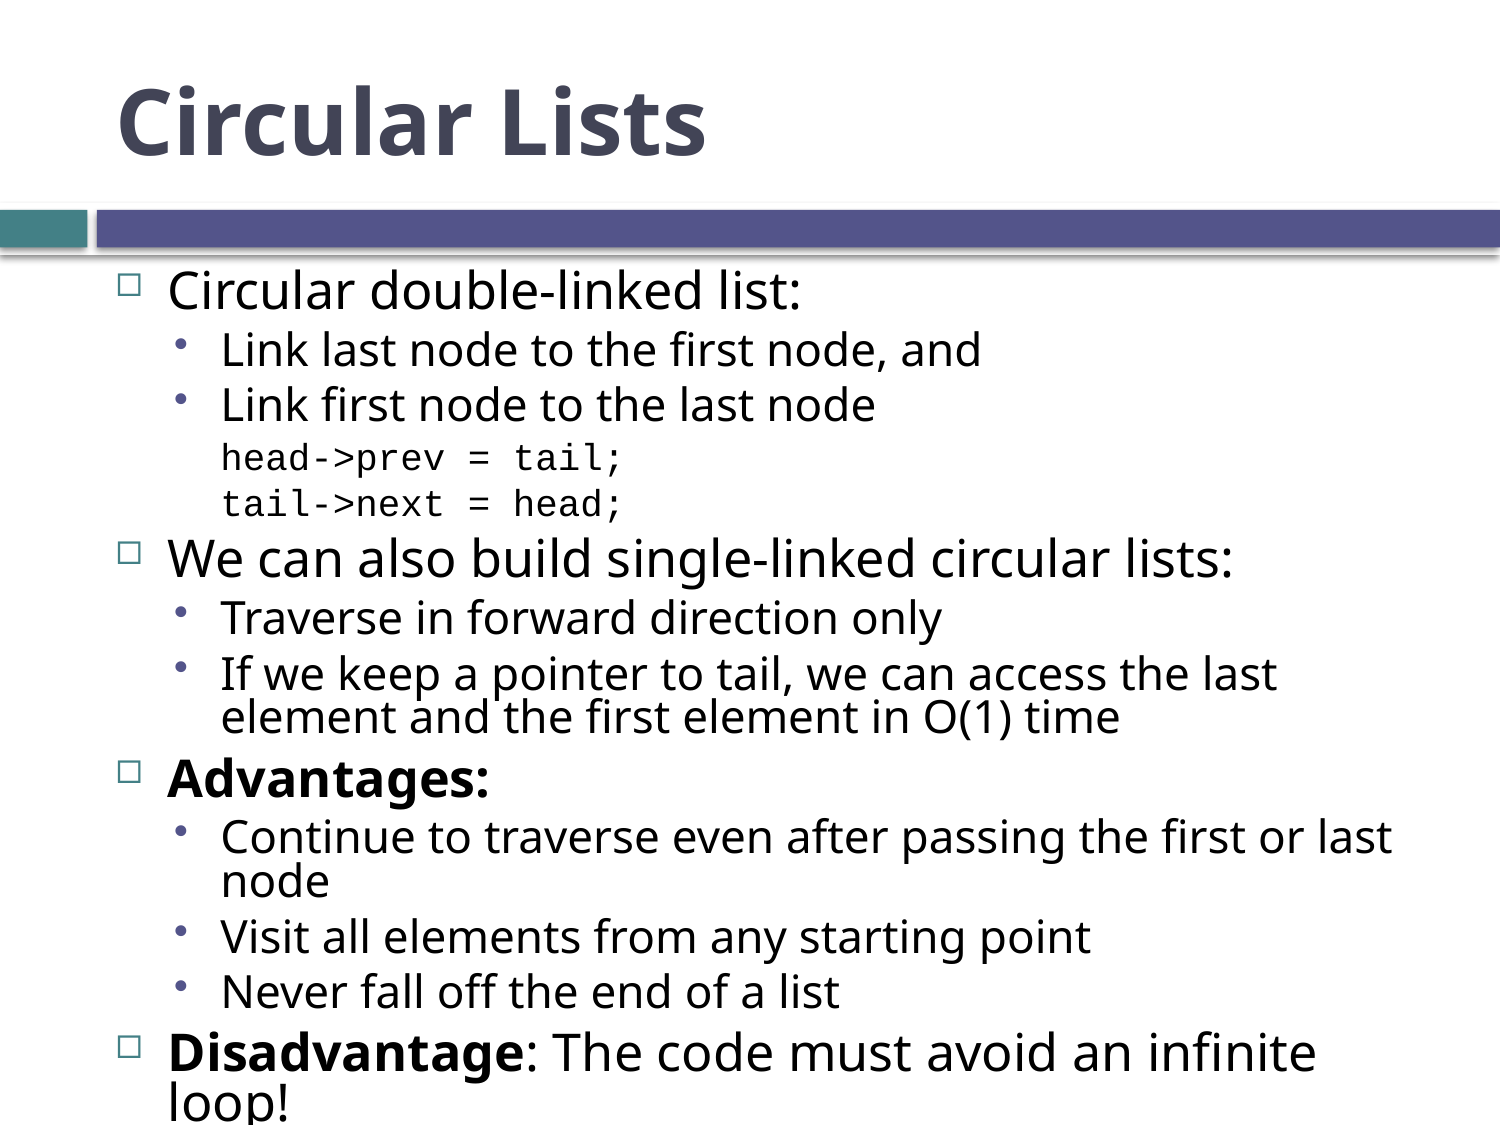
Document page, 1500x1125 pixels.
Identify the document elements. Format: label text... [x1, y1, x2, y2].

list Circular double-linked list: Link last node to the first node, and Link first node to the last node head->prev = tail; tail->next = head; We can also build single-linked circular lists: Traverse in forward direction only If we keep a pointer to tail, we can access the last element and the first element in O(1) time Advantages: Continue to traverse even after passing the first or last node Visit all elements from any starting point Never fall off the end of a list Disadvantage: The code must avoid an infinite loop! [100, 262, 1439, 1088]
title Circular Lists [100, 37, 1439, 201]
